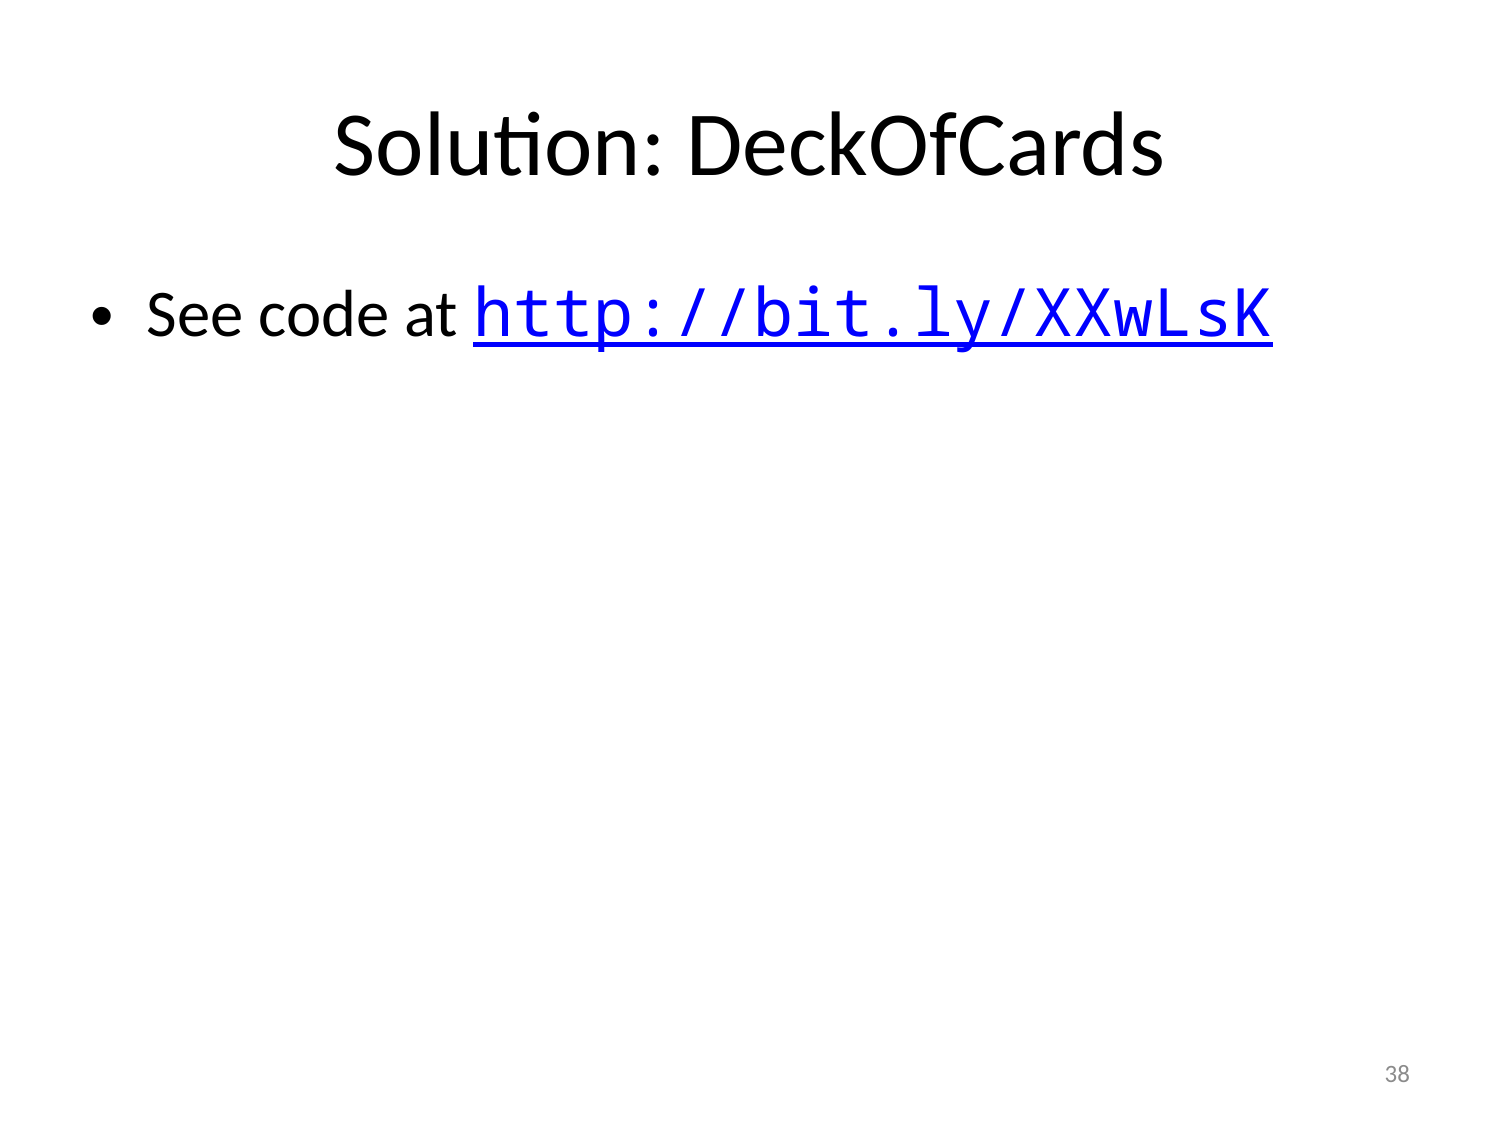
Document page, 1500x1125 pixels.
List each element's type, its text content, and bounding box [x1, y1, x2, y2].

title Solution: DeckOfCards [75, 45, 1425, 233]
slide_number 38 [1074, 1042, 1425, 1103]
list See code at http://bit.ly/XXwLsK [75, 262, 1425, 1005]
